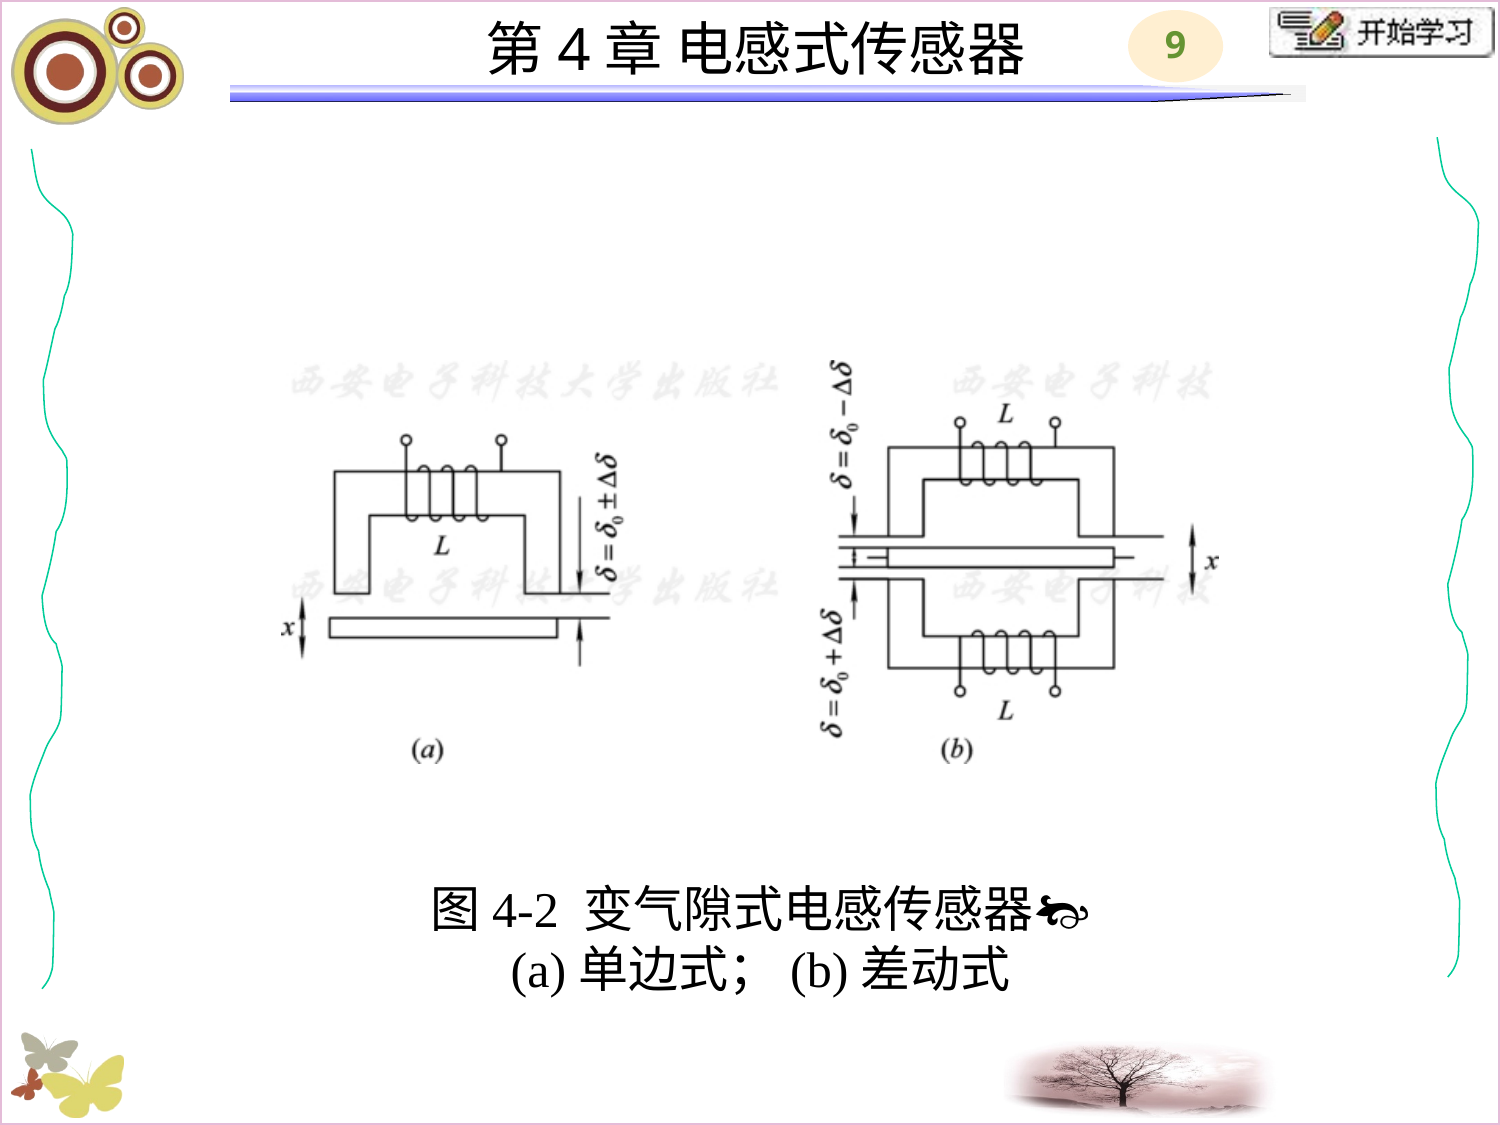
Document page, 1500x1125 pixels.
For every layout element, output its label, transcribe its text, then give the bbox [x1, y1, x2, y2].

picture [986, 1039, 1290, 1118]
picture [1269, 7, 1495, 58]
text_box 图4-2 变气隙式电感传感器 (a)单边式；(b)差动式 [415, 869, 1106, 1005]
picture [11, 7, 184, 125]
picture [281, 360, 1219, 765]
picture [11, 1032, 124, 1118]
picture [230, 85, 1306, 102]
